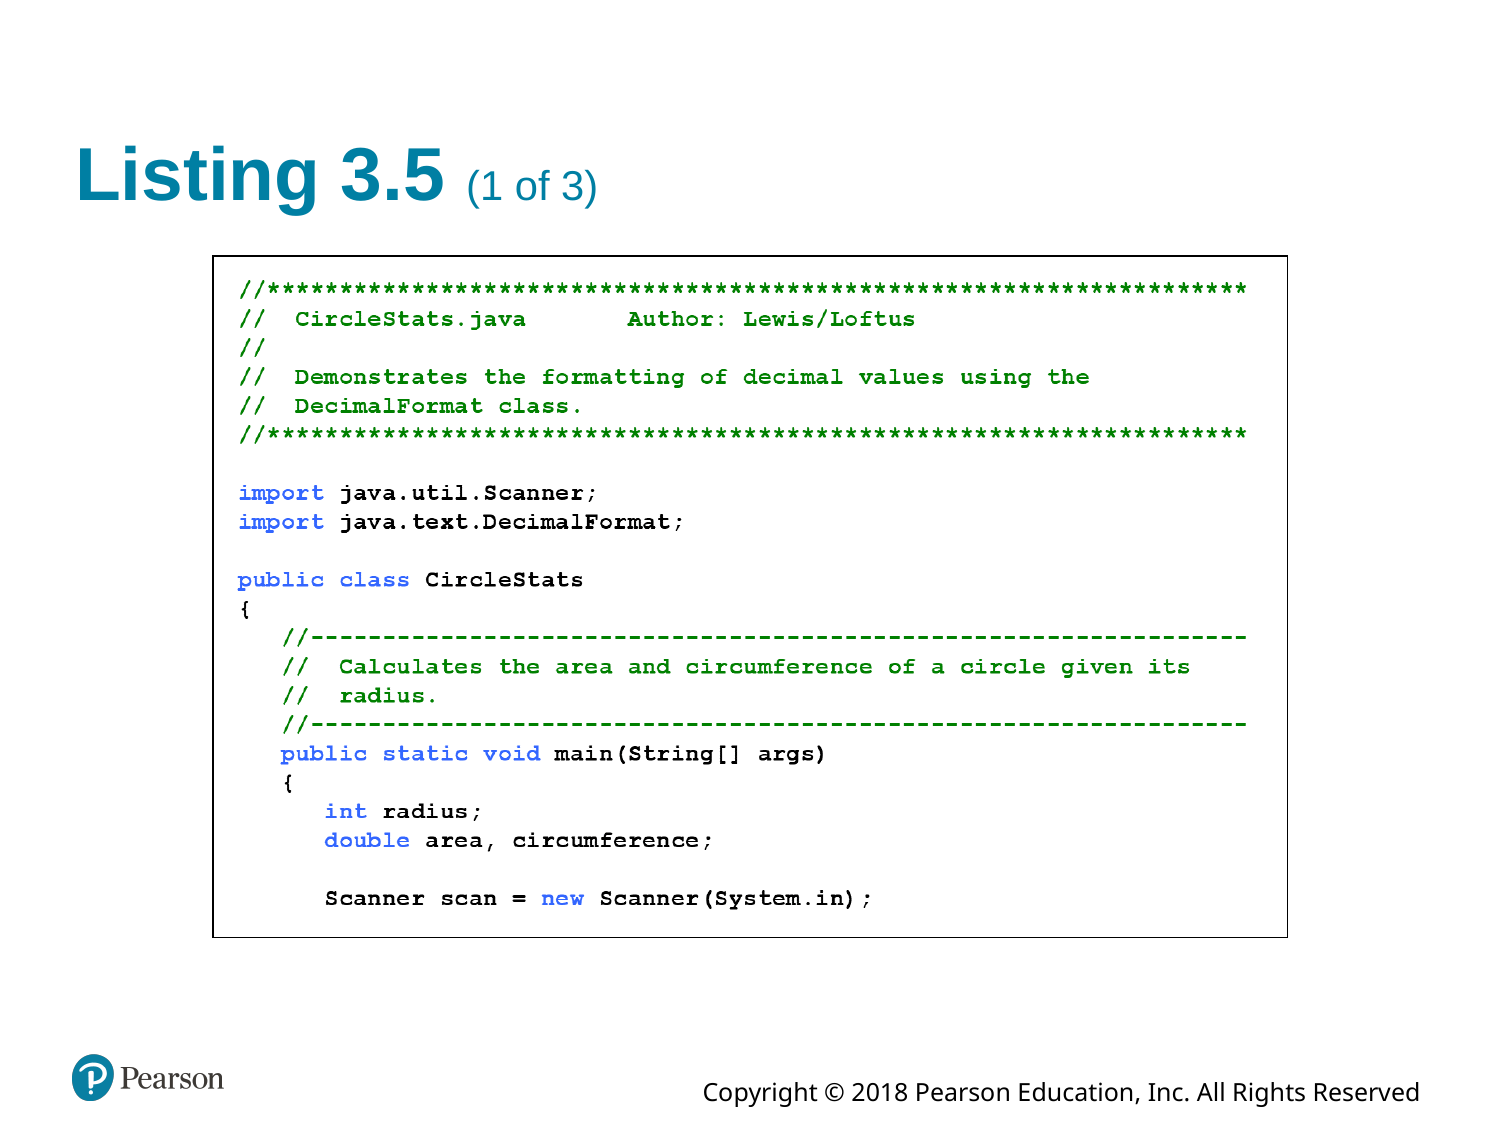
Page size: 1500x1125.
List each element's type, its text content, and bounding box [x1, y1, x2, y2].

title Listing 3.5 (1 of 3) [75, 35, 1425, 216]
picture [80, 1063, 106, 1088]
picture [212, 255, 1288, 938]
picture [72, 1054, 88, 1070]
picture [72, 1087, 83, 1101]
picture [98, 1054, 224, 1101]
